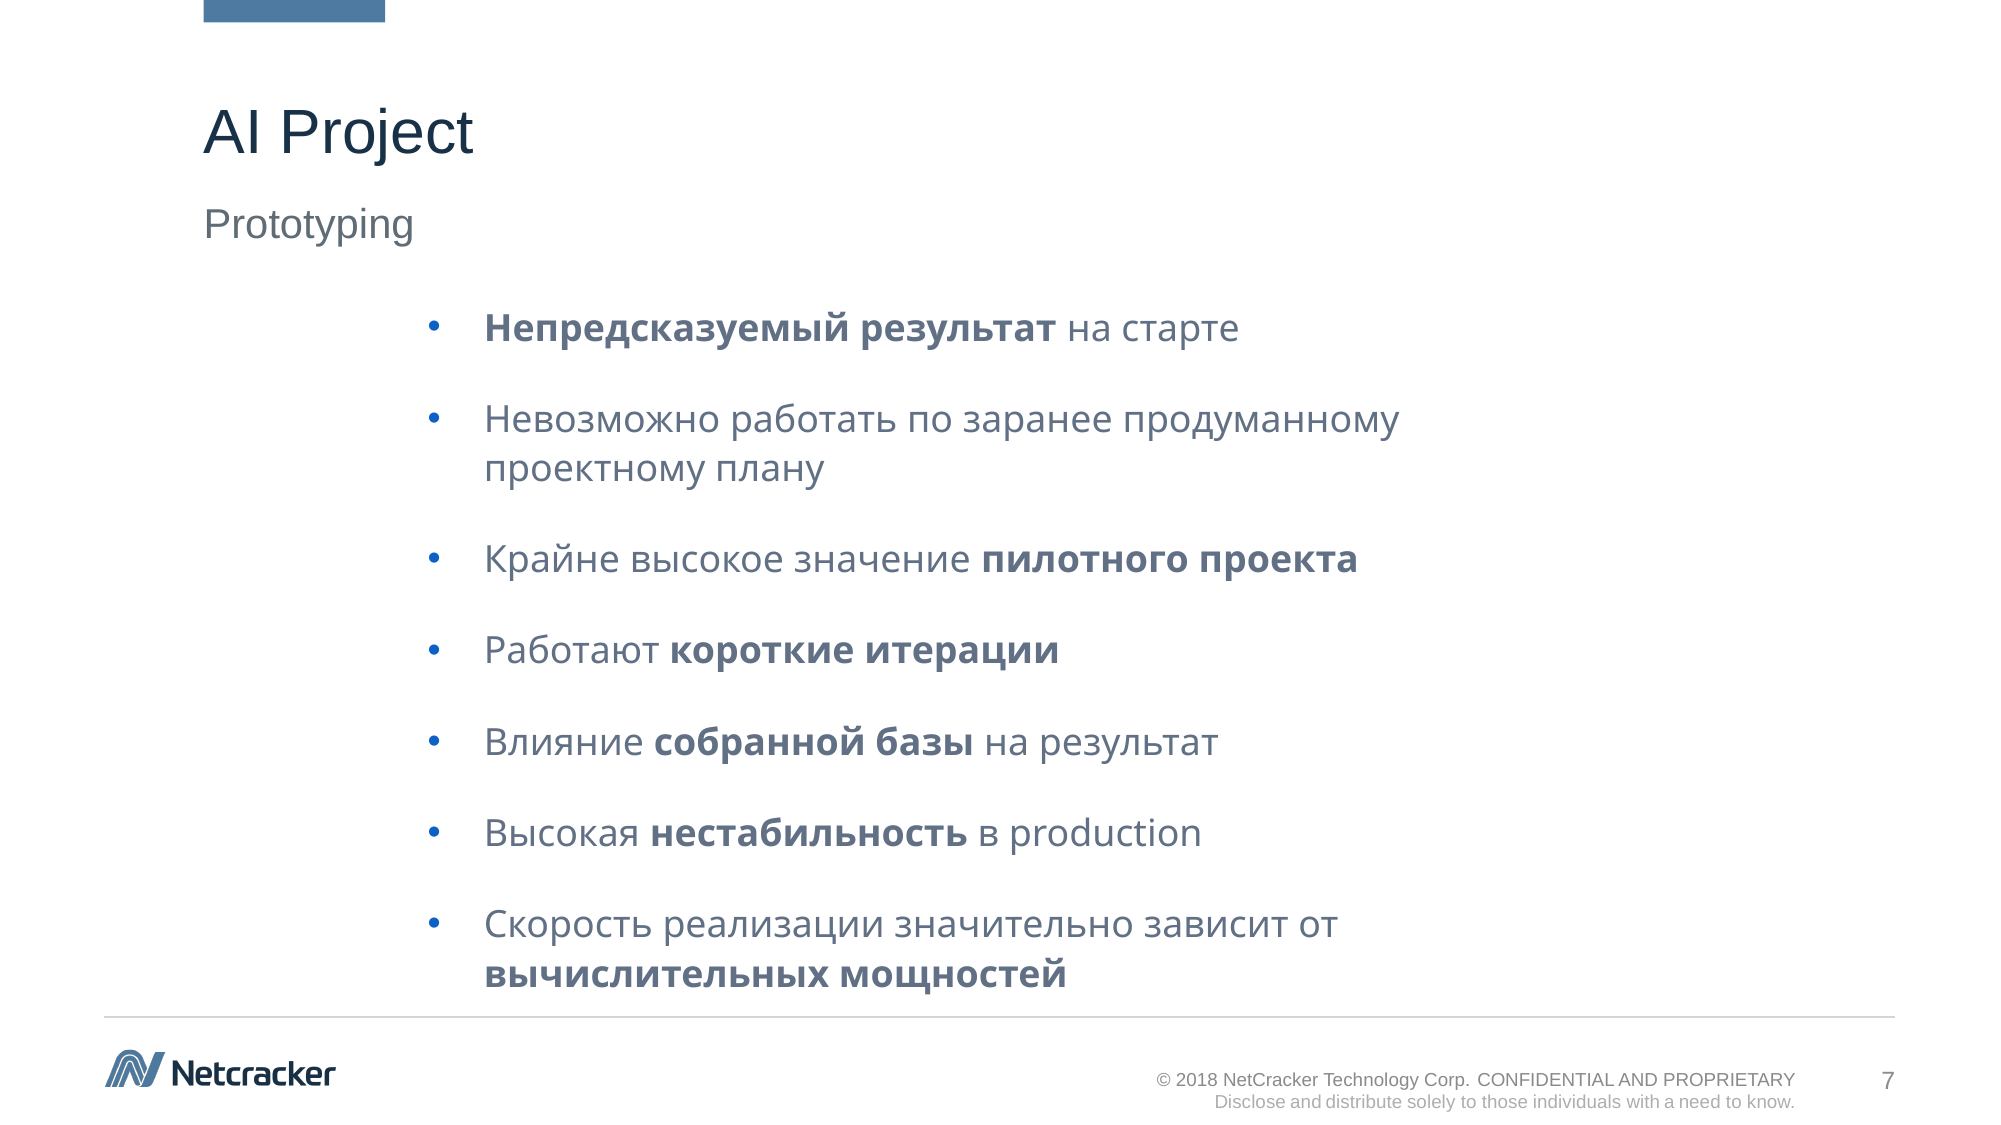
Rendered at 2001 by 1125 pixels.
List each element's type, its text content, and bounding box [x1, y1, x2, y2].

text_box Непредсказуемый результат на старте Невозможно работать по заранее продуманному проектному плану Крайне высокое значение пилотного проекта Работают короткие итерации Влияние собранной базы на результат Высокая нестабильность в production Скорость реализации значительно зависит от вычислительных мощностей [412, 291, 1630, 1002]
title AI Project [203, 97, 1796, 170]
list Prototyping [203, 196, 1796, 292]
picture [105, 1048, 336, 1087]
